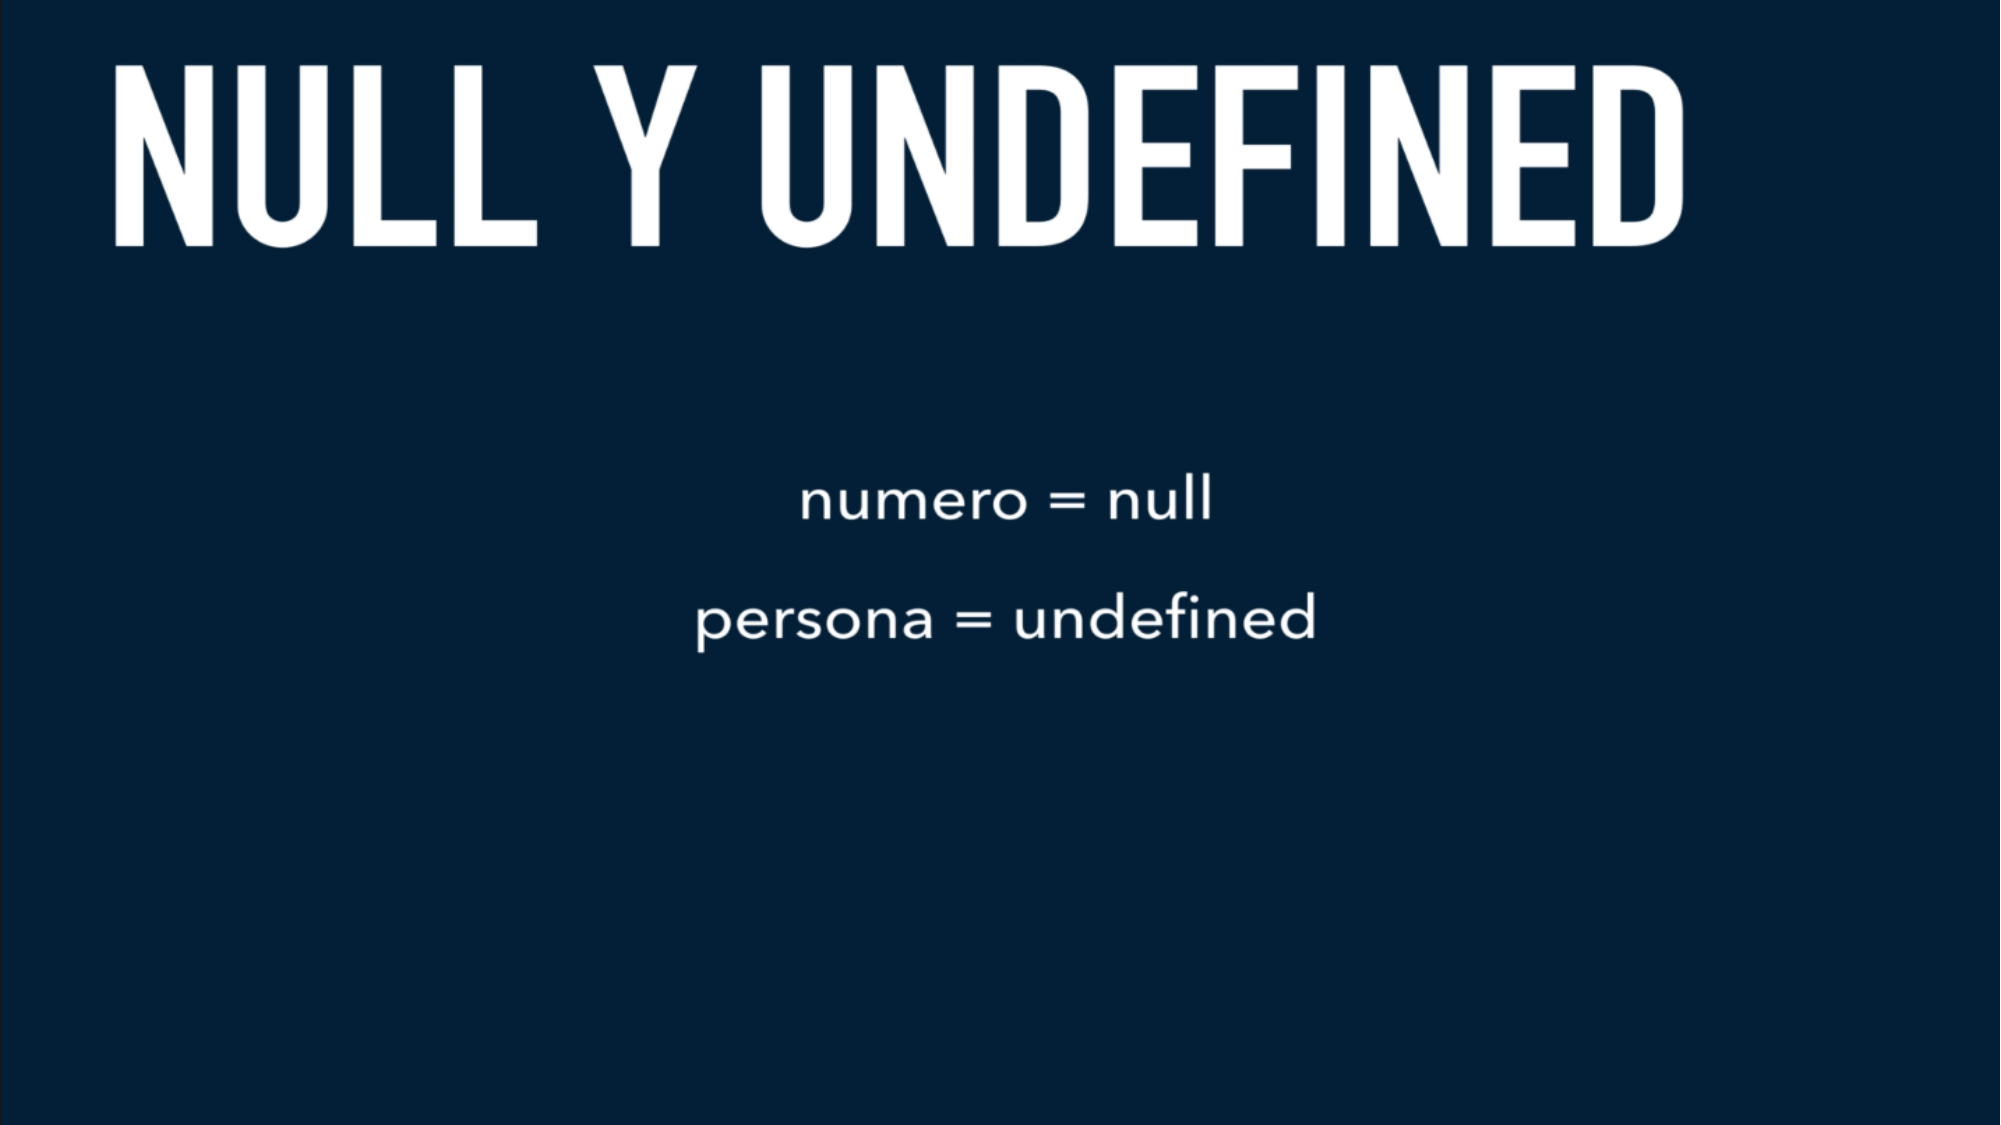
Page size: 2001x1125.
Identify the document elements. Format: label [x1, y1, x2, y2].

list [0, 0, 2000, 1125]
